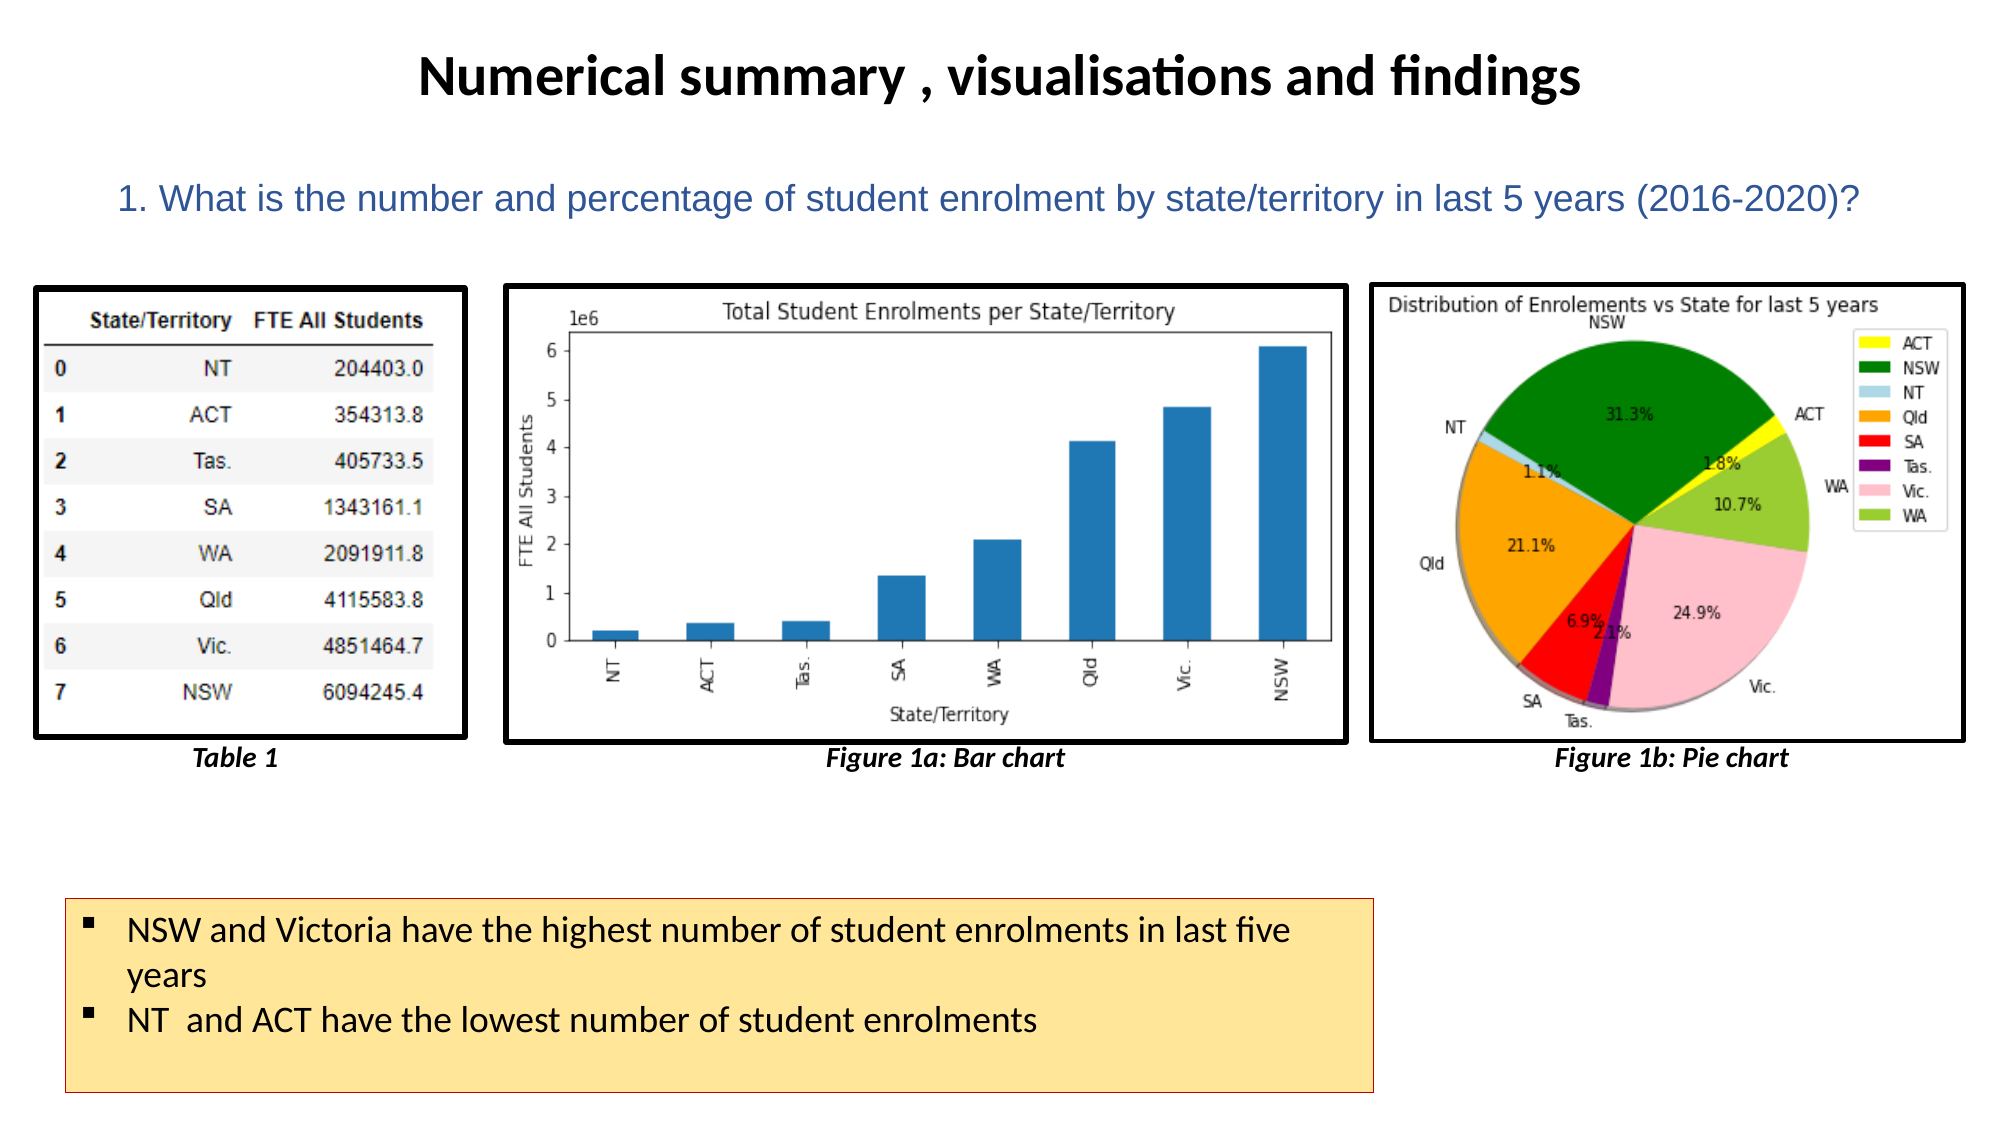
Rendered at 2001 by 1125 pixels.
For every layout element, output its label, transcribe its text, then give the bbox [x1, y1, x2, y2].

picture [39, 291, 462, 734]
text_box NSW and Victoria have the highest number of student enrolments in last five years NT and ACT have the lowest number of student enrolments [65, 898, 1374, 1093]
text_box 1. What is the number and percentage of student enrolment by state/territory in last 5 years (2016-2020)? [102, 166, 1931, 226]
picture [1373, 286, 1961, 739]
picture [509, 288, 1343, 739]
text_box Table 1 [177, 734, 348, 781]
text_box Numerical summary , visualisations and findings [403, 29, 2000, 115]
text_box Figure 1a: Bar chart [811, 739, 1154, 781]
text_box Figure 1b: Pie chart [1540, 743, 1883, 781]
